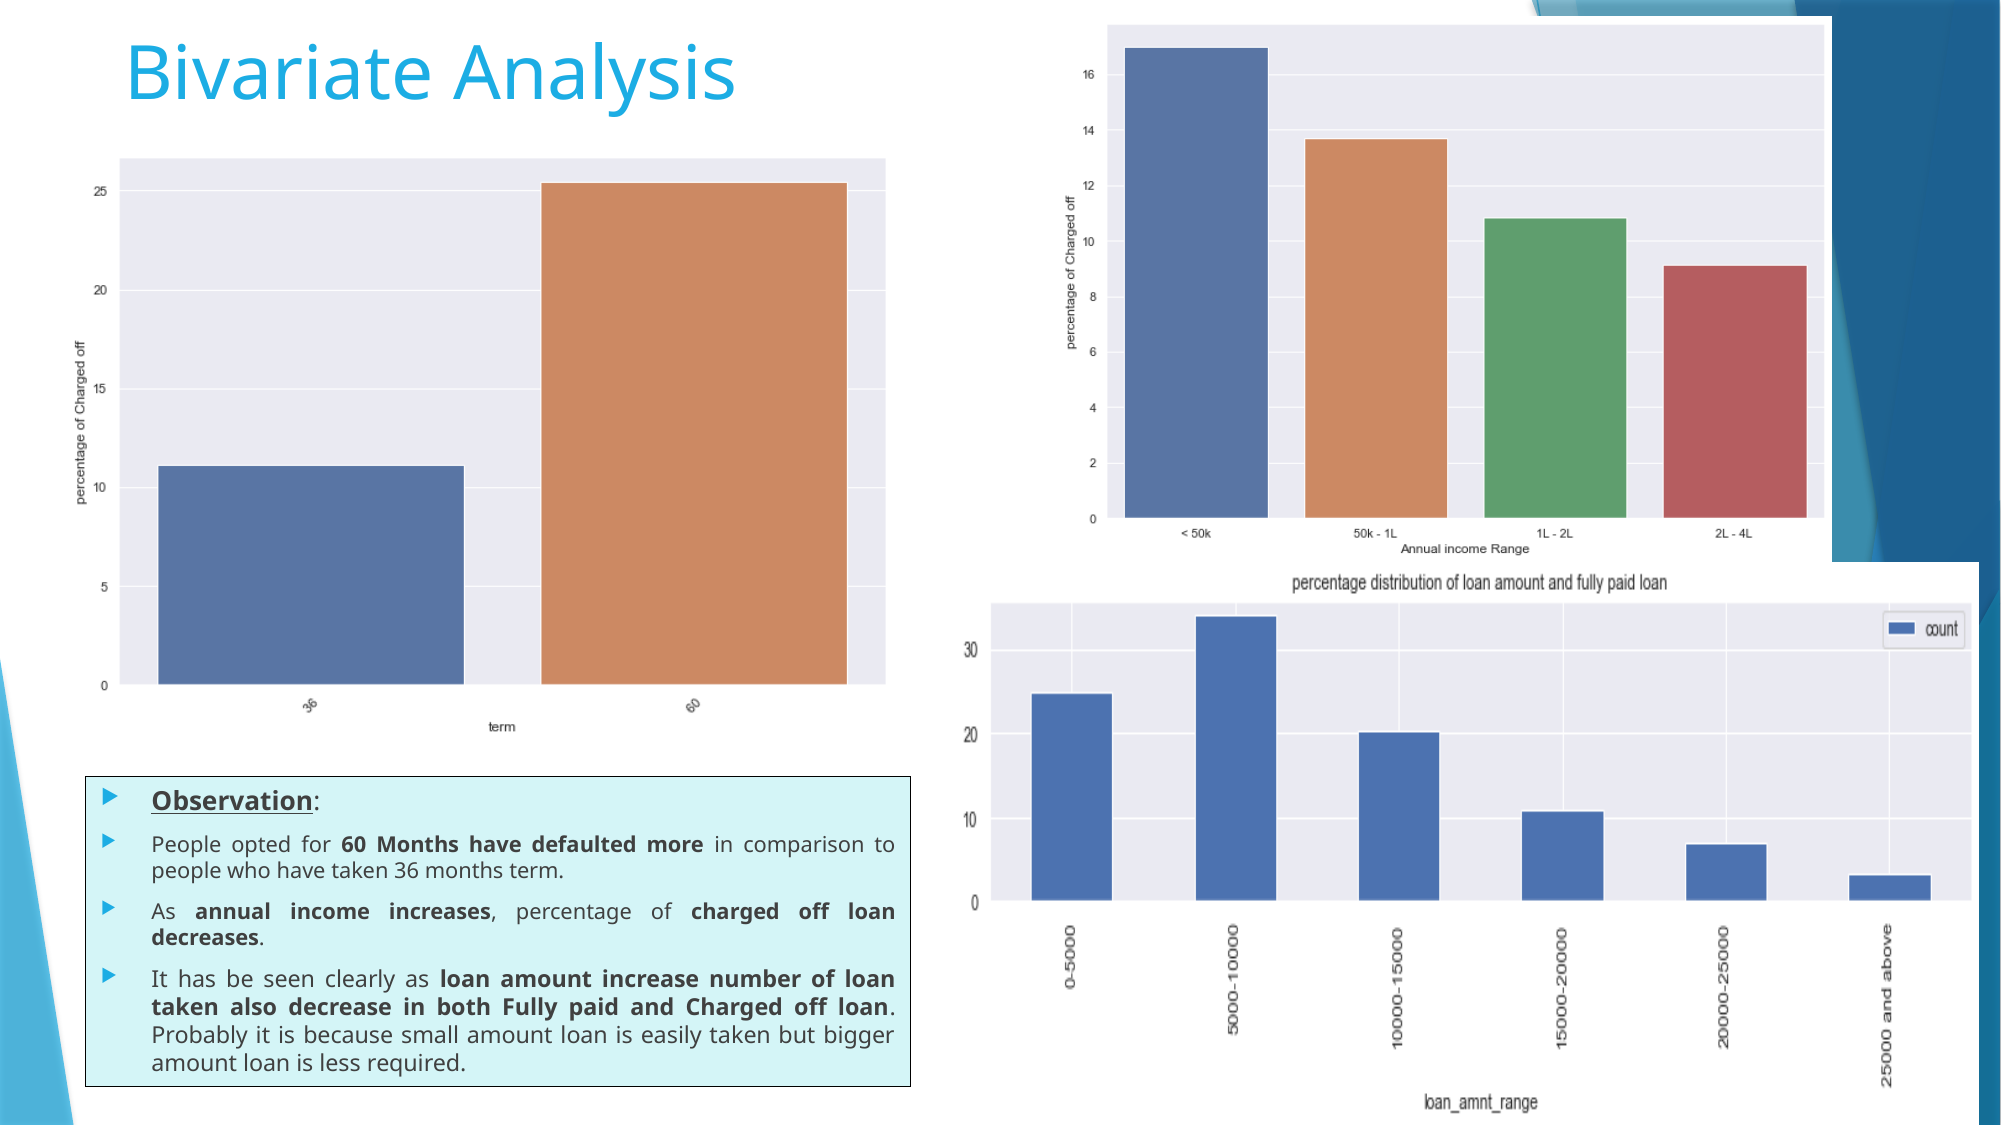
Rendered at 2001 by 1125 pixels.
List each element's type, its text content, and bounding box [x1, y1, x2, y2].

picture [947, 15, 1980, 1125]
list Observation: People opted for 60 Months have defaulted more in comparison to people who have taken 36 months term. As annual income increases, percentage of charged off loan decreases. It has be seen clearly as loan amount increase number of loan taken also decrease in both Fully paid and Charged off loan. Probably it is because small amount loan is easily taken but bigger amount loan is less required. [85, 776, 911, 1087]
title Bivariate Analysis [109, 17, 1056, 234]
picture [67, 148, 894, 743]
